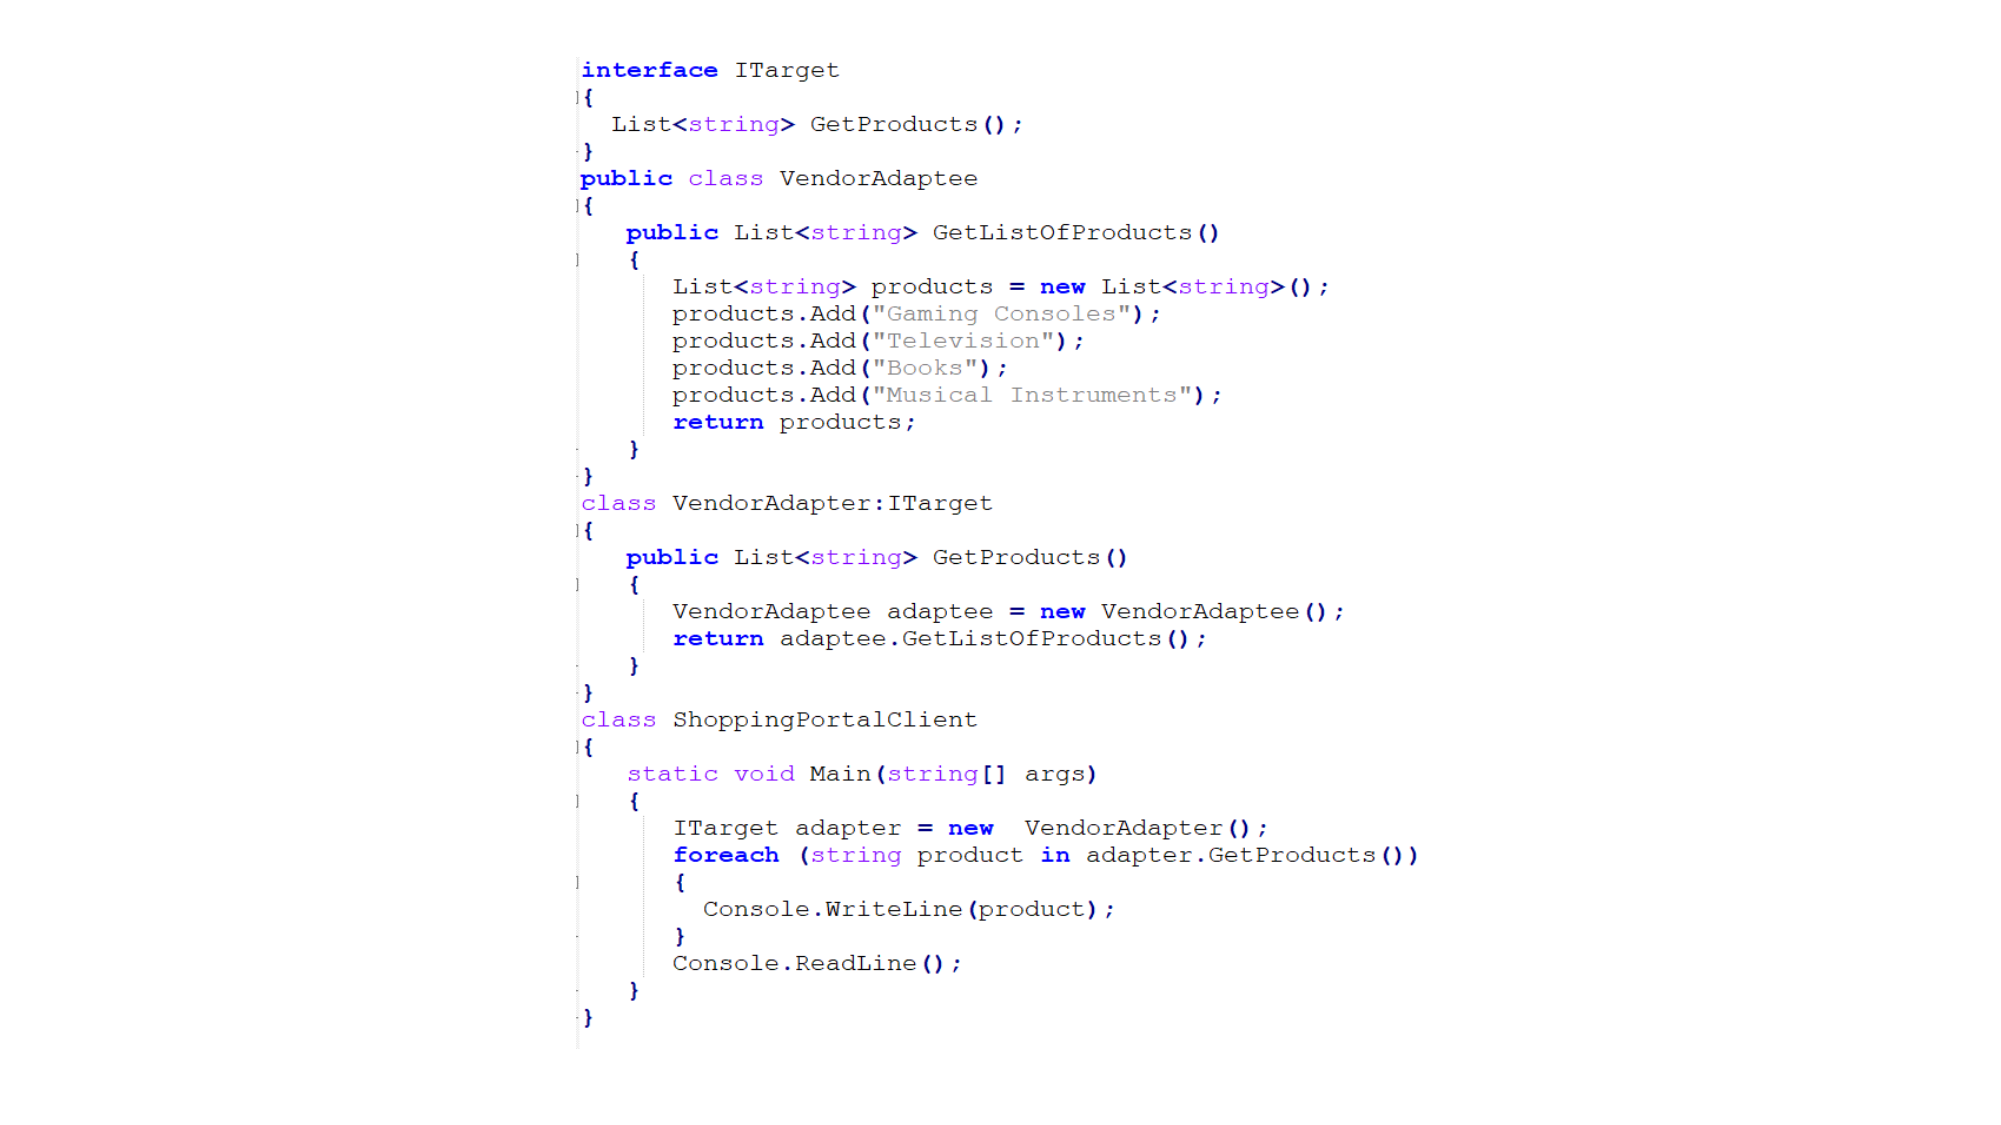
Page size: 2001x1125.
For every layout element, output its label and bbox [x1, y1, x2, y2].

list [576, 57, 1424, 1049]
